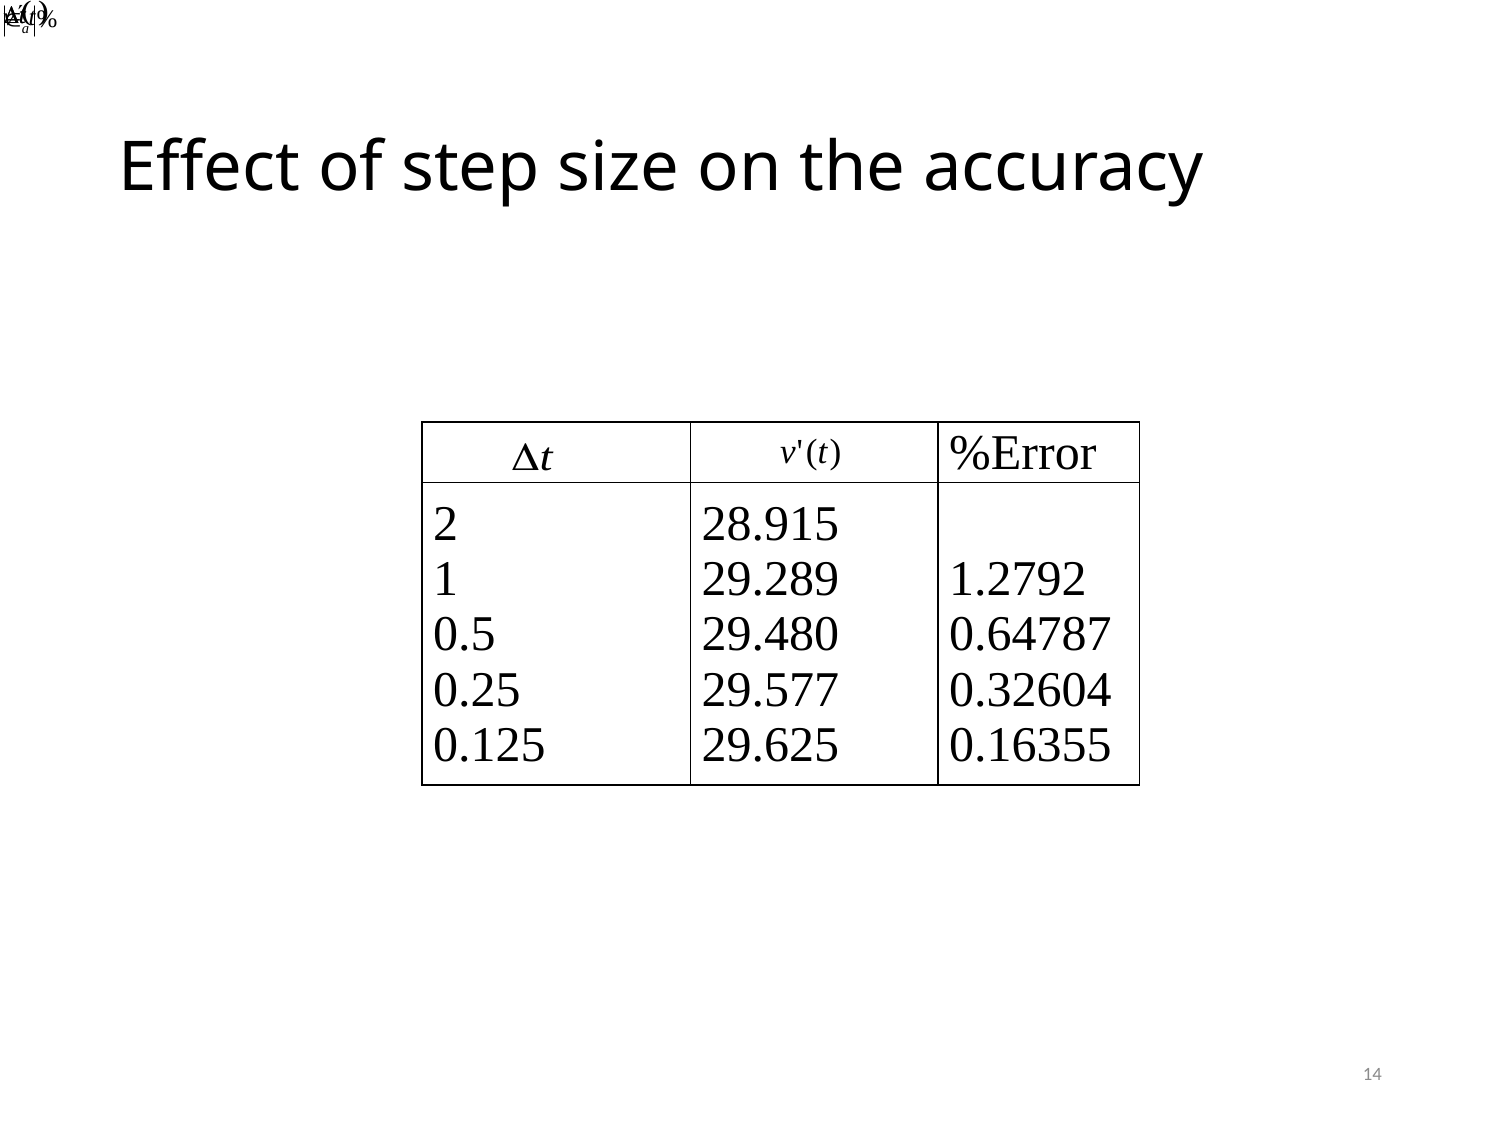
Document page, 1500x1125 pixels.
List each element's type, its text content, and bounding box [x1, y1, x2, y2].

title Effect of step size on the accuracy [103, 59, 1397, 278]
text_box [0, 0, 63, 43]
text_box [0, 0, 32, 30]
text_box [775, 431, 849, 478]
table_cell 2 1 0.5 0.25 0.125 [423, 483, 690, 784]
table_header [423, 423, 690, 482]
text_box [503, 433, 563, 481]
slide_number 14 [1059, 1042, 1397, 1103]
table_header [691, 423, 937, 482]
table_cell 1.2792 0.64787 0.32604 0.16355 [939, 483, 1139, 784]
table_cell 28.915 29.289 29.480 29.577 29.625 [691, 483, 937, 784]
table_header %Error [939, 423, 1139, 482]
